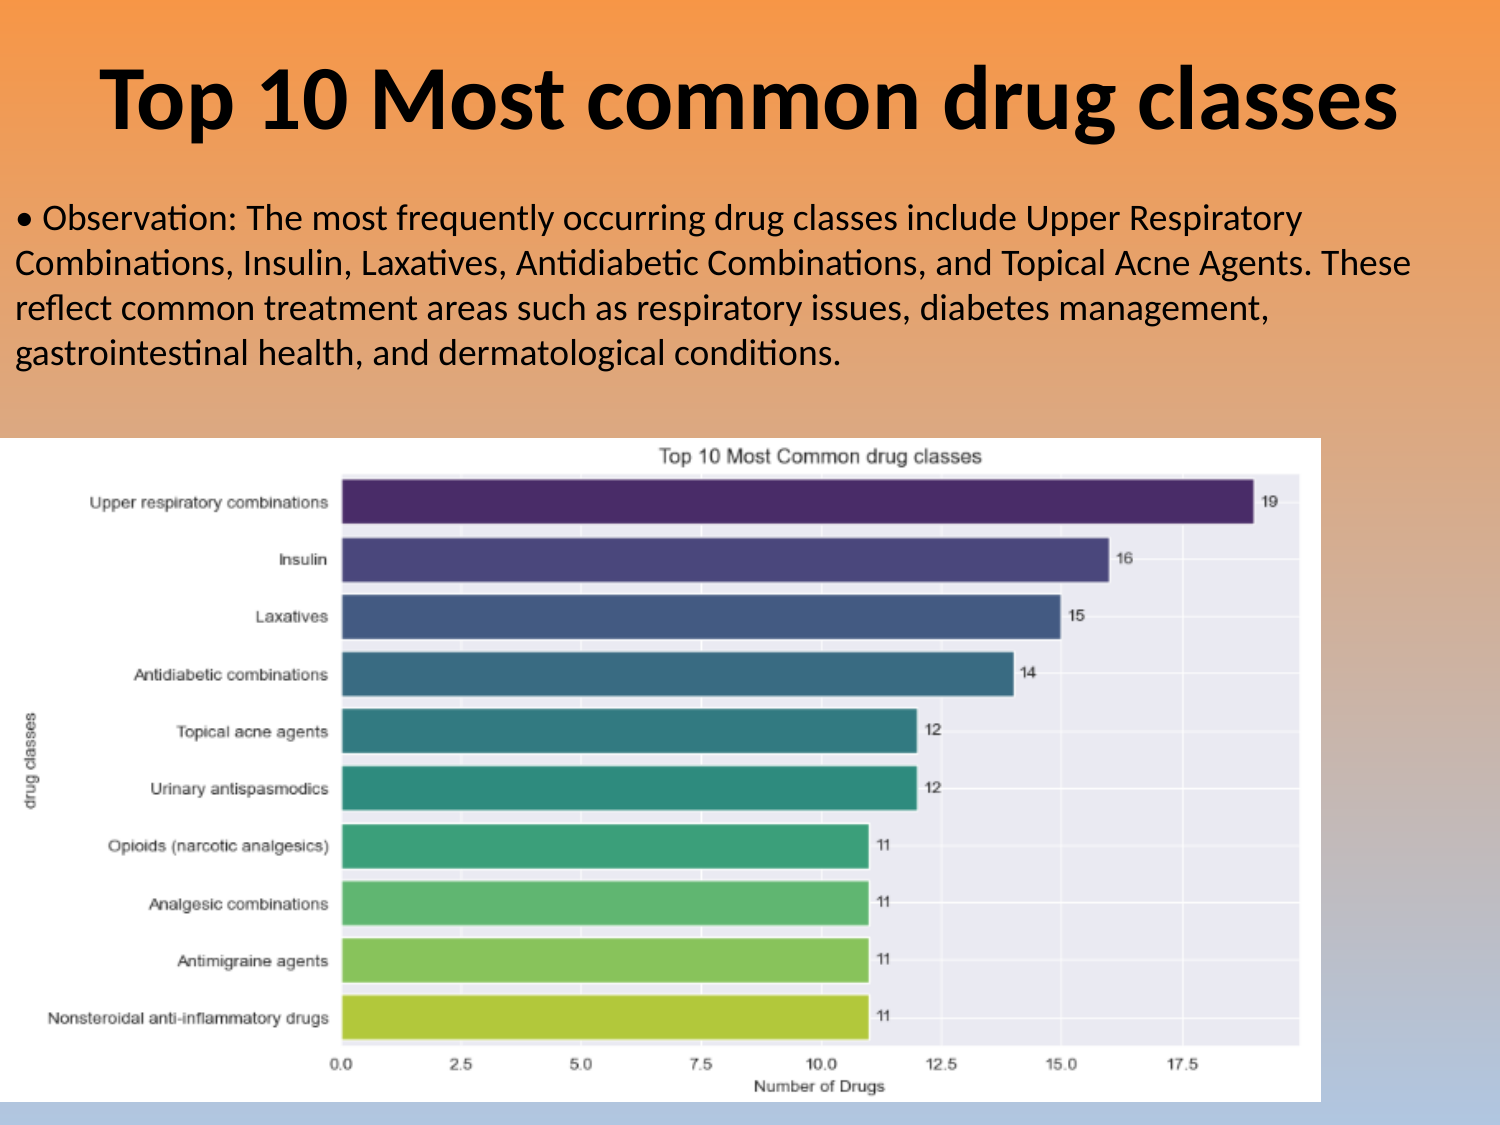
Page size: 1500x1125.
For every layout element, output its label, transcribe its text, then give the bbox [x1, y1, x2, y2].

picture [0, 438, 1321, 1102]
title Top 10 Most common drug classes [0, 0, 1500, 185]
list • Observation: The most frequently occurring drug classes include Upper Respiratory Combinations, Insulin, Laxatives, Antidiabetic Combinations, and Topical Acne Agents. These reflect common treatment areas such as respiratory issues, diabetes management, gastrointestinal health, and dermatological conditions. [0, 185, 1500, 1125]
